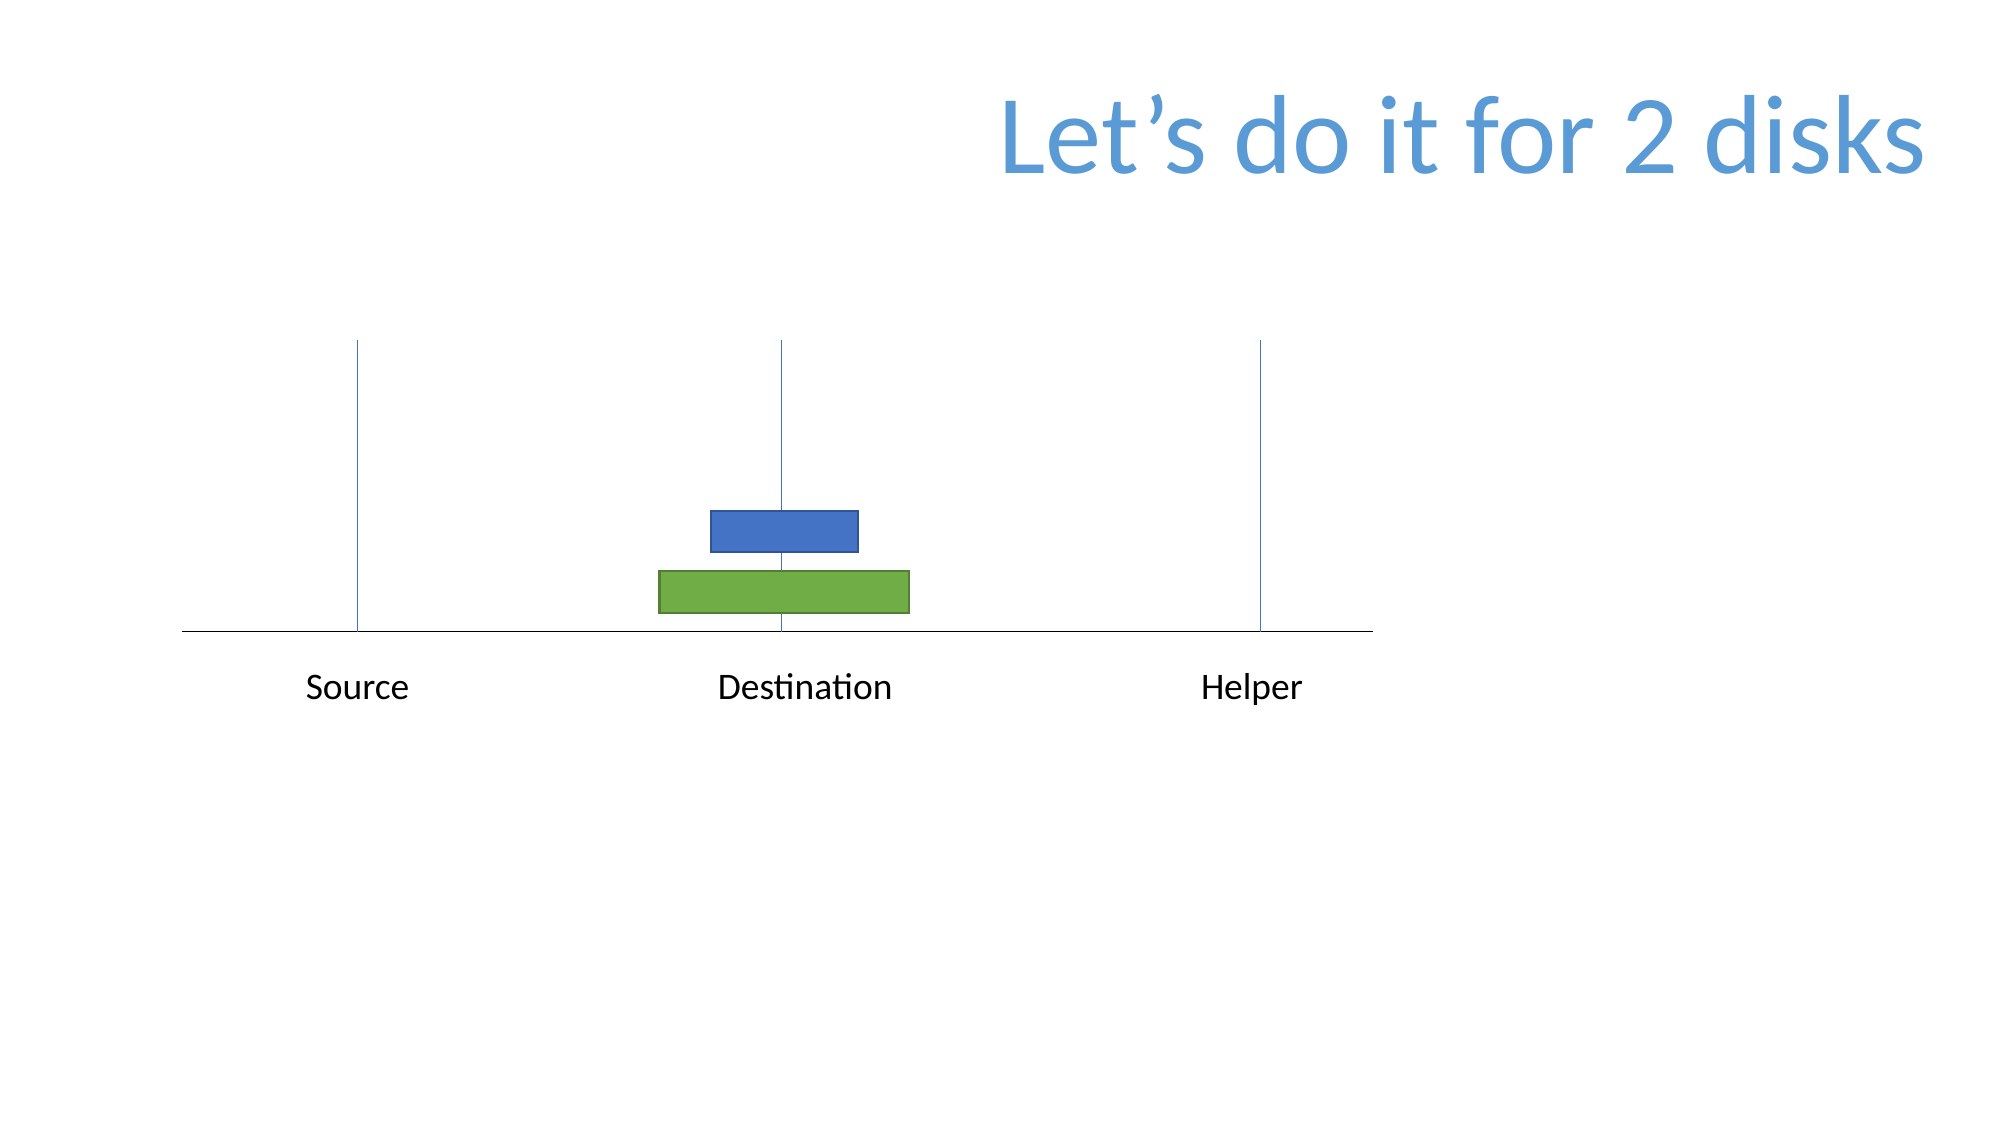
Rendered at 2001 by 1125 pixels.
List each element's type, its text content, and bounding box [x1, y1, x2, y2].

text_box [658, 570, 781, 614]
text_box Destination [703, 654, 908, 715]
text_box Helper [1186, 654, 1318, 715]
text_box [782, 570, 910, 614]
text_box [710, 510, 781, 553]
text_box Source [291, 654, 425, 715]
text_box Let’s do it for 2 disks [983, 53, 1943, 204]
text_box [782, 510, 859, 553]
